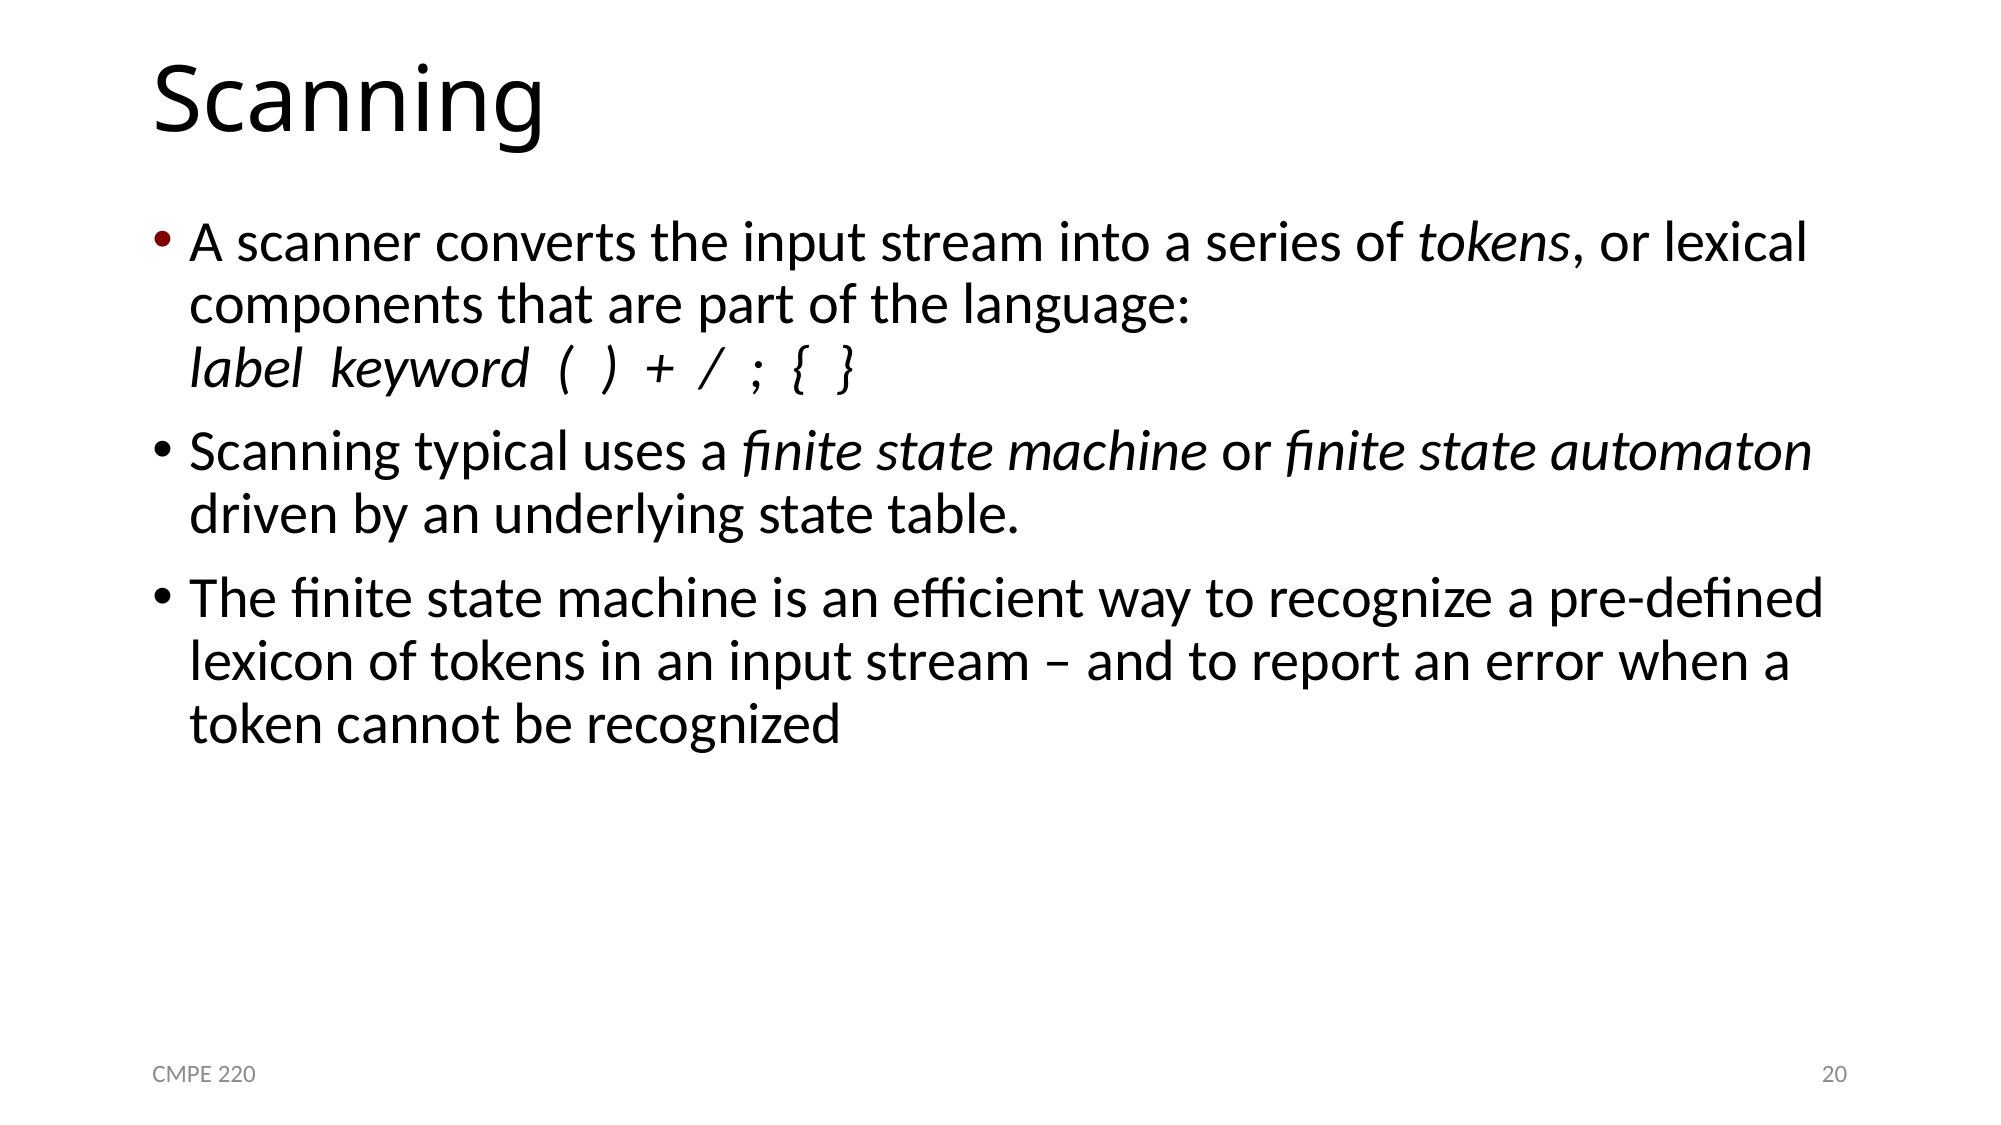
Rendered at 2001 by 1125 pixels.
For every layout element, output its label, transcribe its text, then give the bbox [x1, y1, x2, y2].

slide_number CMPE 220 [137, 1042, 588, 1103]
list A scanner converts the input stream into a series of tokens, or lexical components that are part of the language: label keyword ( ) + / ; { } Scanning typical uses a finite state machine or finite state automaton driven by an underlying state table. The finite state machine is an efficient way to recognize a pre-defined lexicon of tokens in an input stream – and to report an error when a token cannot be recognized [137, 203, 1863, 996]
slide_number 20 [1412, 1042, 1863, 1103]
title Scanning [137, 0, 1863, 203]
